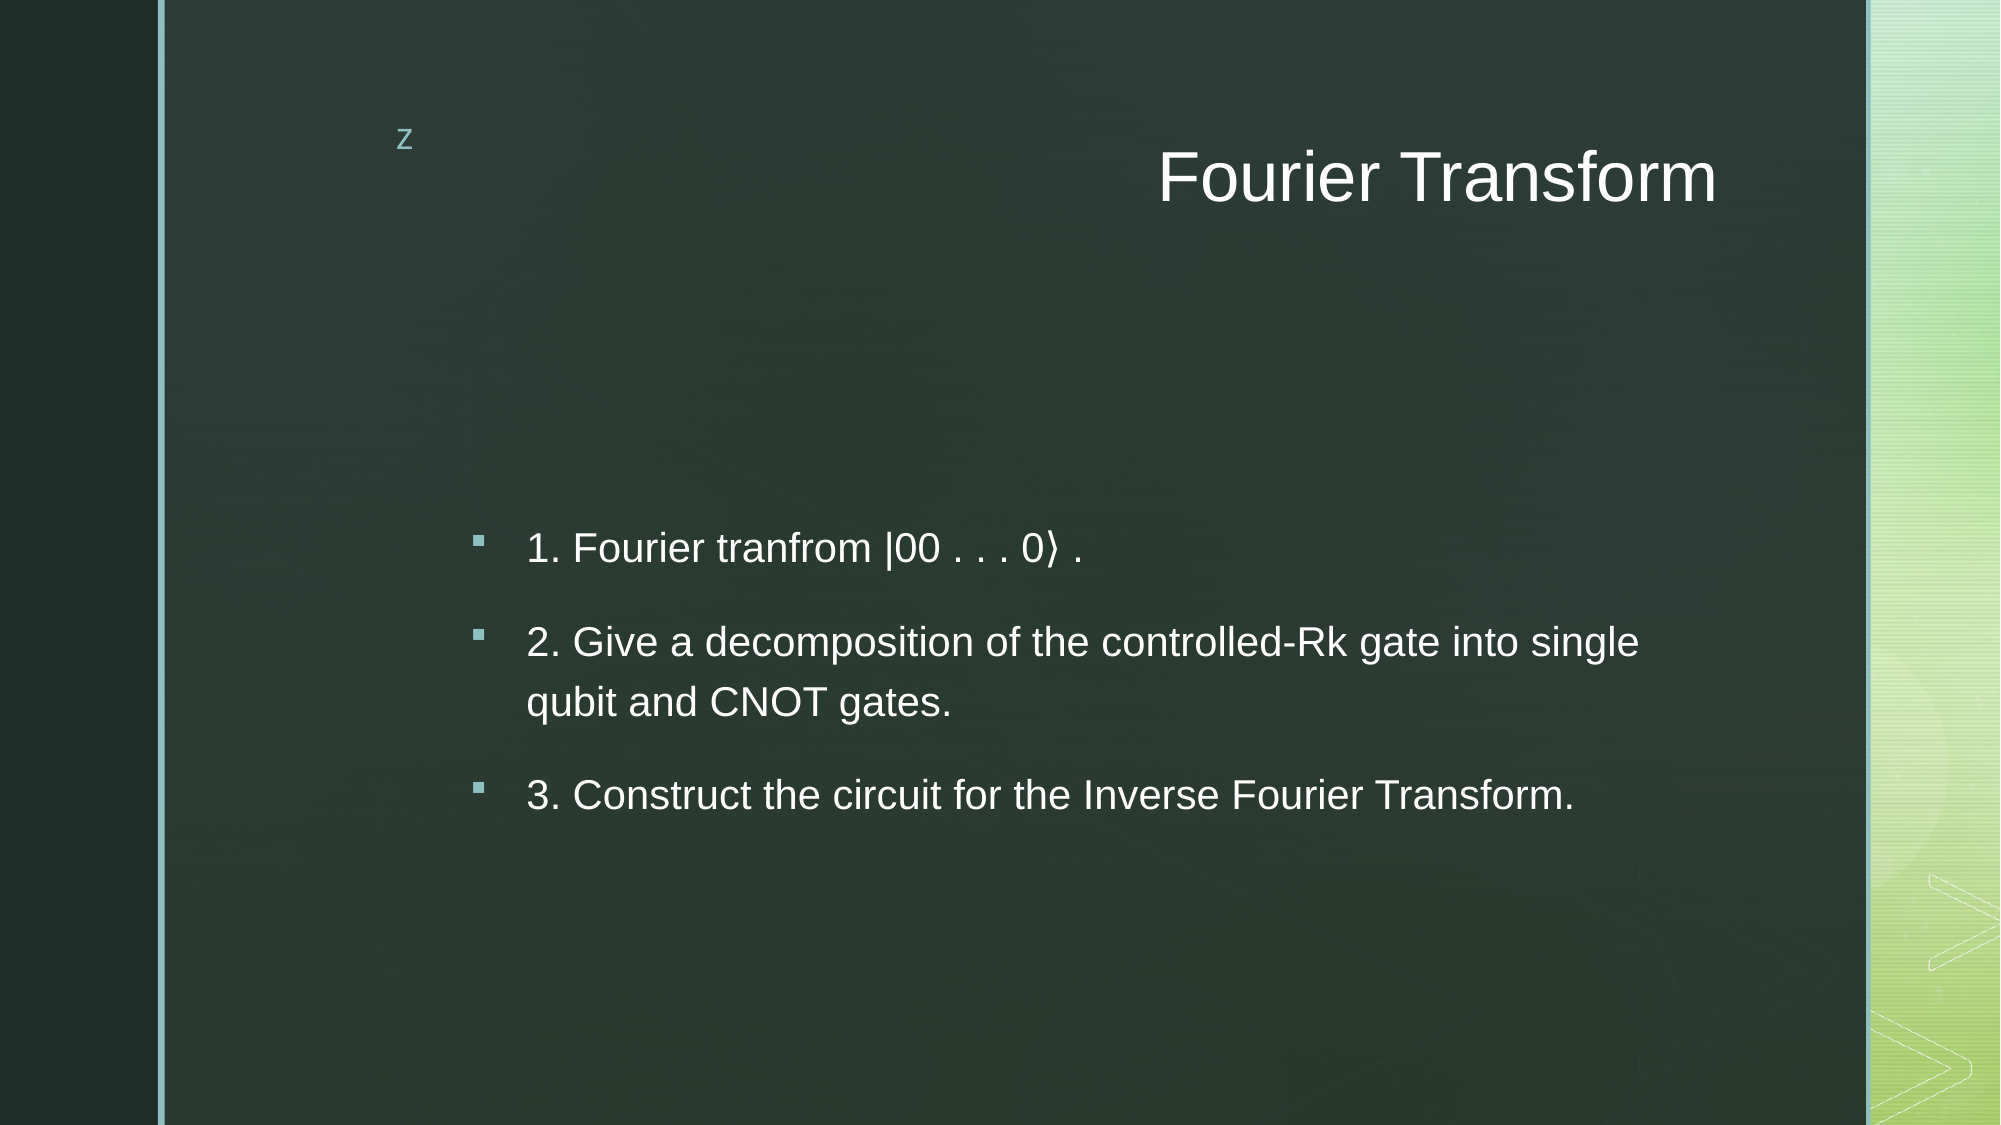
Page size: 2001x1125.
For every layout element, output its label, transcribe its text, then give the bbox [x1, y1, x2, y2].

title Fourier Transform [428, 132, 1734, 310]
picture [1871, 0, 2001, 1125]
list 1. Fourier tranfrom |00 . . . 0⟩ . 2. Give a decomposition of the controlled-Rk gate into single qubit and CNOT gates. 3. Construct the circuit for the Inverse Fourier Transform. [454, 336, 1734, 993]
